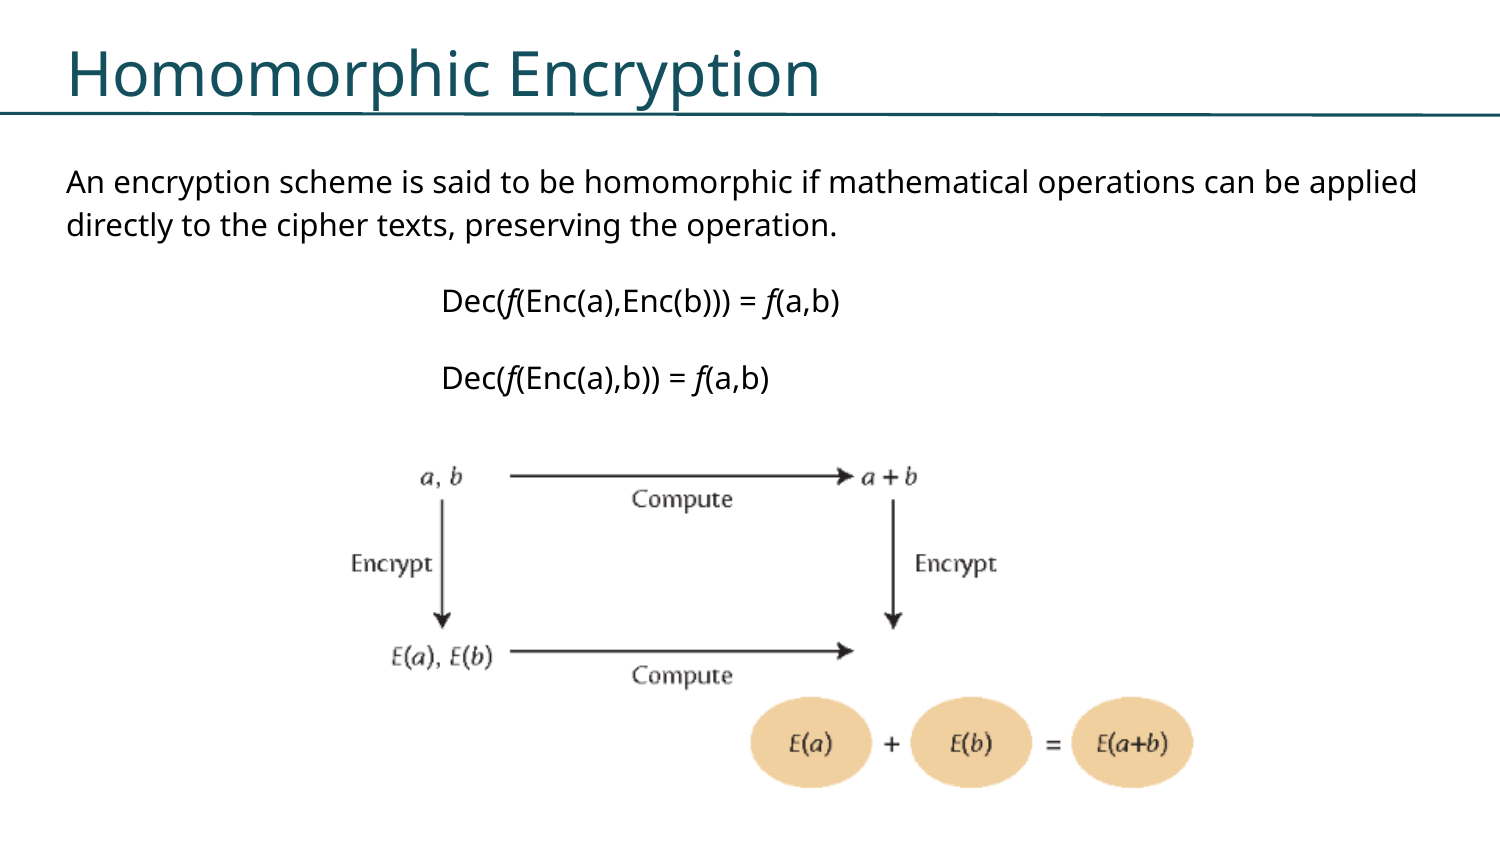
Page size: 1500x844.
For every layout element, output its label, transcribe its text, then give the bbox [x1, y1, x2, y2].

list An encryption scheme is said to be homomorphic if mathematical operations can be applied directly to the cipher texts, preserving the operation. Dec(f(Enc(a),Enc(b))) = f(a,b) Dec(f(Enc(a),b)) = f(a,b) [51, 141, 1449, 796]
picture [329, 451, 1218, 796]
title Homomorphic Encryption [51, 19, 1449, 111]
